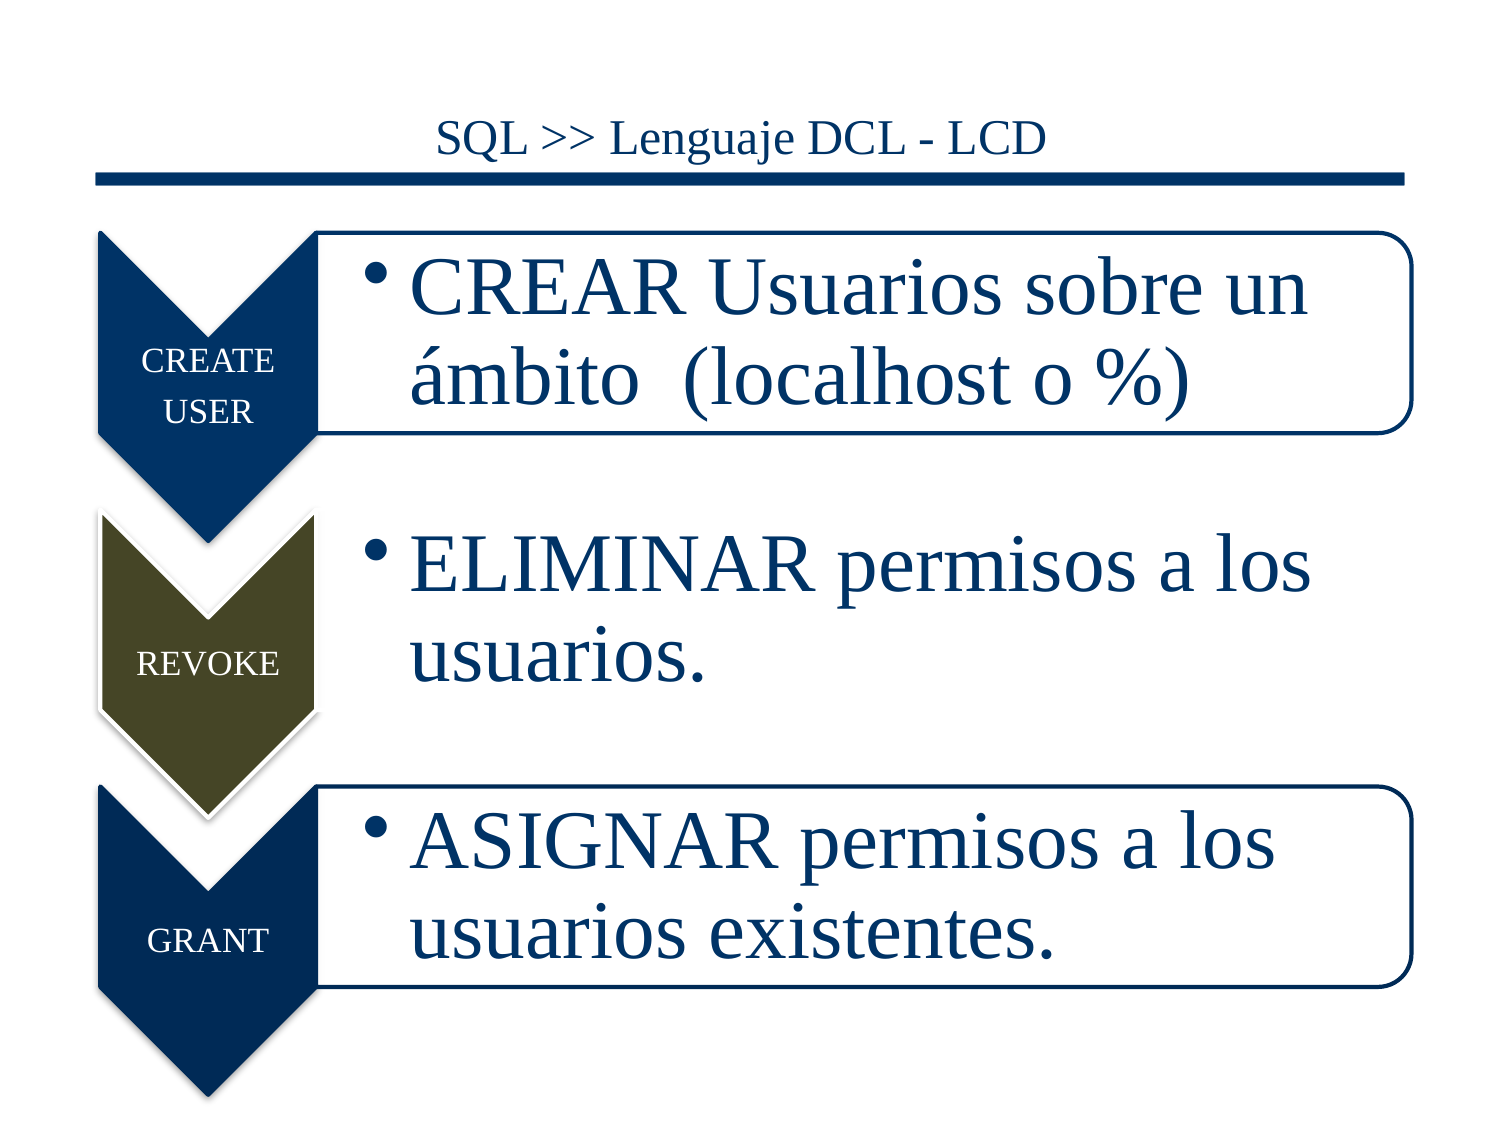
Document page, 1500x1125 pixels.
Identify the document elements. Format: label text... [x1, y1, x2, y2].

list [100, 232, 1412, 1096]
title SQL >> Lenguaje DCL - LCD [29, 45, 1454, 233]
